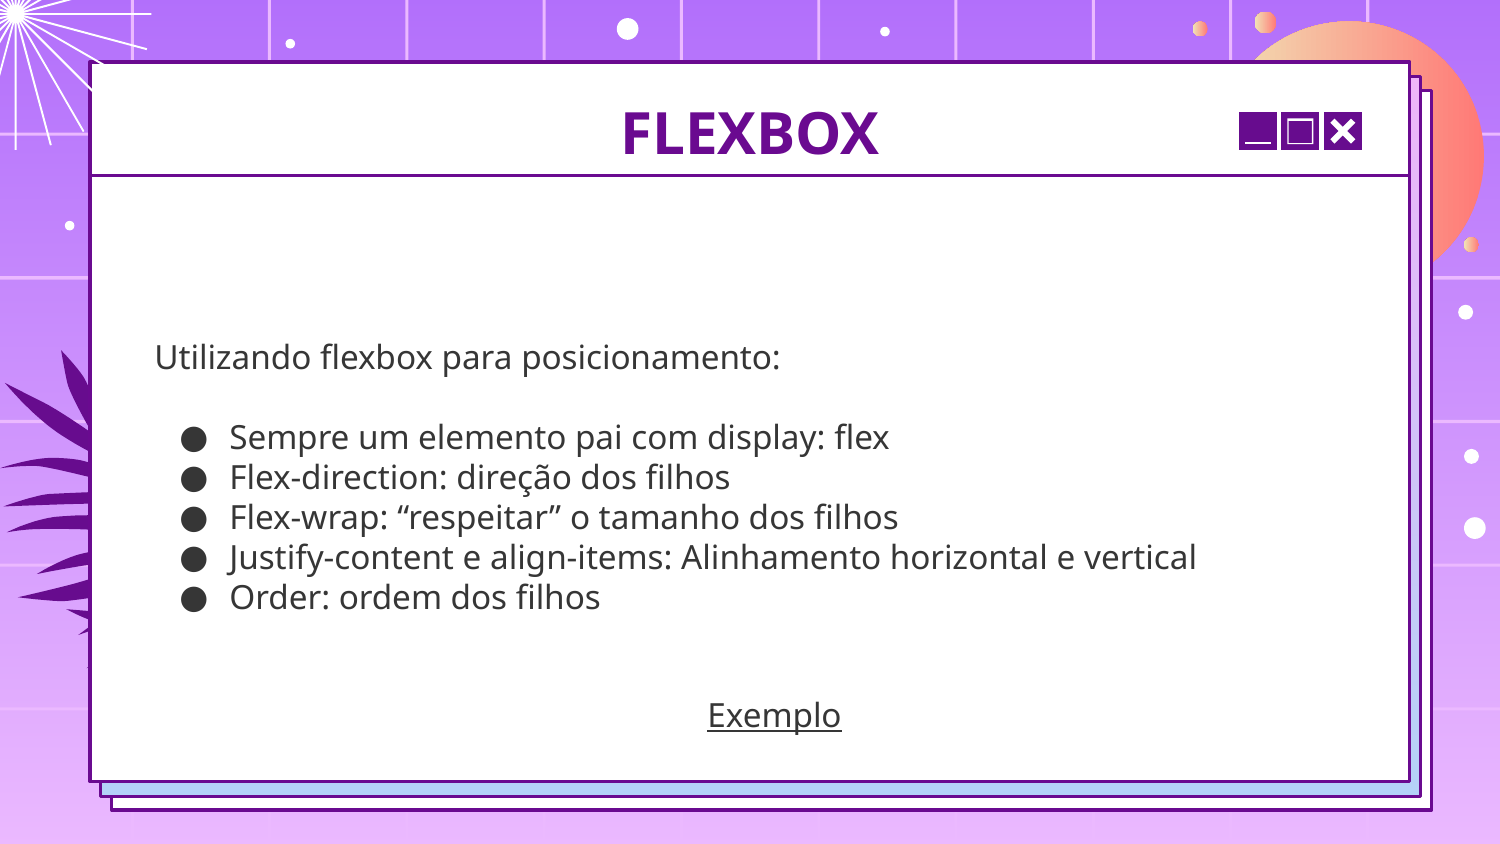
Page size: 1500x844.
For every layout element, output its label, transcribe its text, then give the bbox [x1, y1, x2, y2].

title FLEXBOX [90, 90, 1410, 173]
list Utilizando flexbox para posicionamento: Sempre um elemento pai com display: flex Flex-direction: direção dos filhos Flex-wrap: “respeitar” o tamanho dos filhos Justify-content e align-items: Alinhamento horizontal e vertical Order: ordem dos filhos [139, 237, 1384, 715]
list Exemplo [576, 670, 973, 763]
